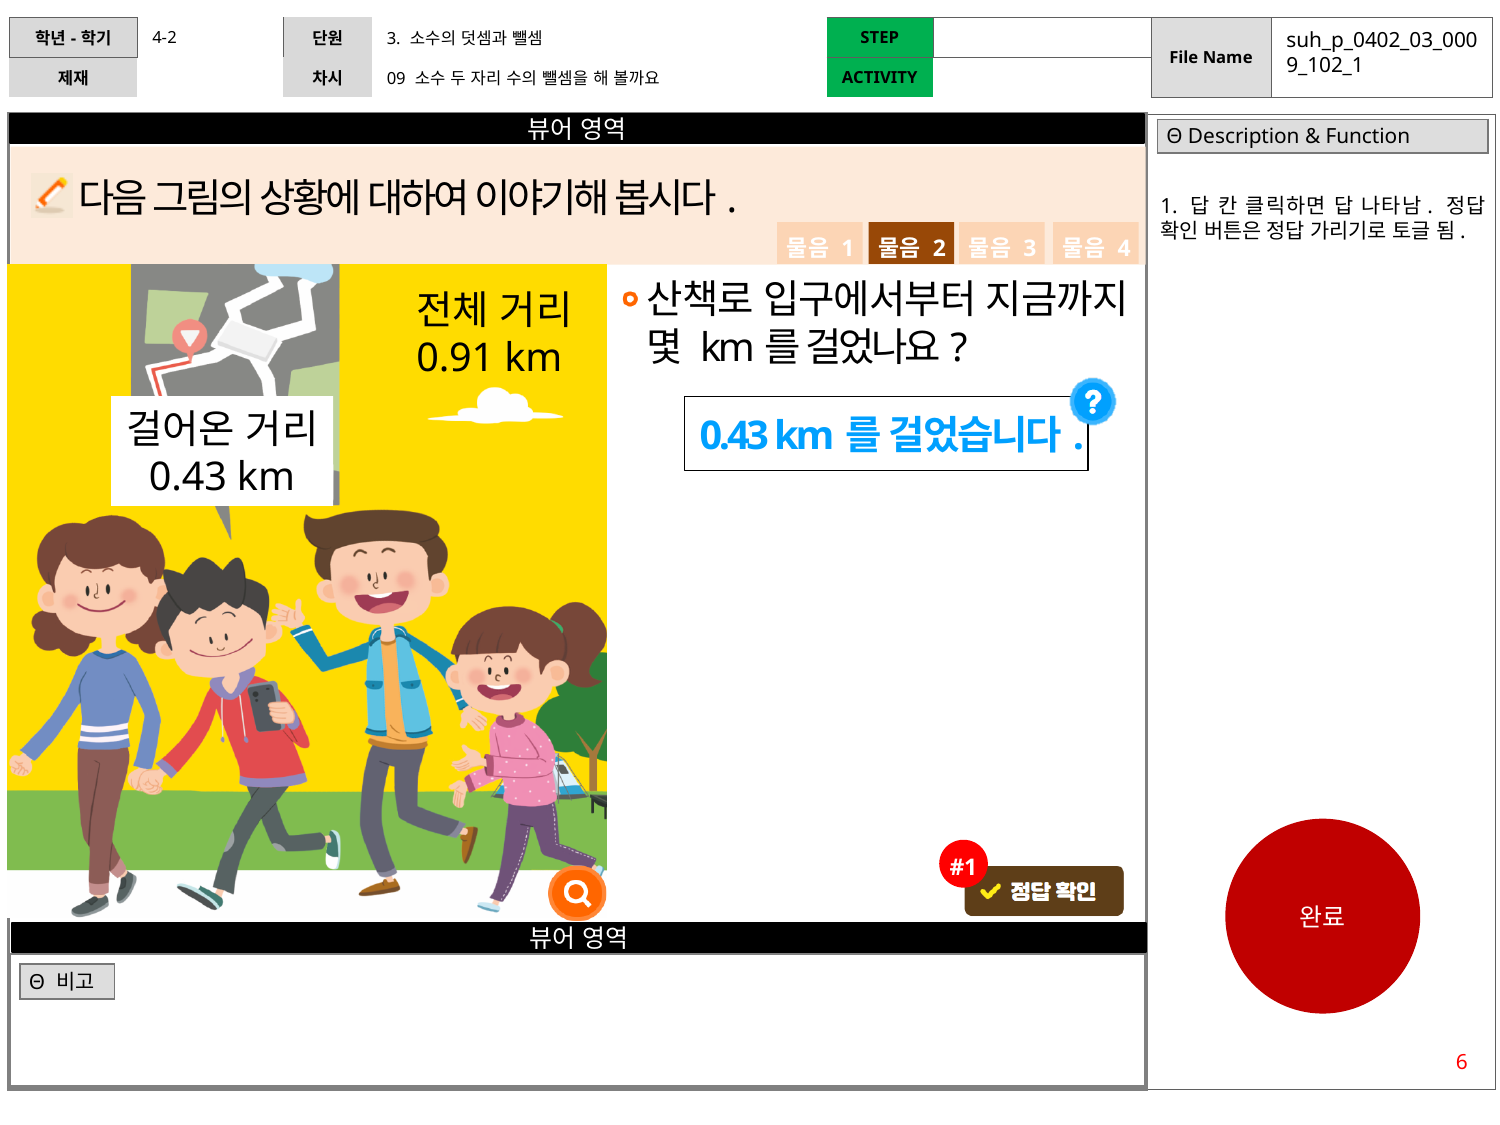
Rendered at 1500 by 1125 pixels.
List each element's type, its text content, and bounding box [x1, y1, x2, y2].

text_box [951, 212, 1044, 265]
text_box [861, 212, 950, 265]
picture [1063, 372, 1123, 432]
text_box #1 [937, 837, 990, 890]
text_box 산책로 입구에서부터 지금까지 몇 km를 걸었나요? [631, 267, 1140, 377]
text_box 1. 답 칸 클릭하면 답 나타남. 정답 확인 버튼은 정답 가리기로 토글 됨. [1145, 160, 1500, 276]
picture [619, 287, 640, 309]
table_header Θ Description & Function [1158, 120, 1487, 152]
text_box [9, 145, 1148, 267]
text_box 완료 [1223, 816, 1423, 1016]
picture [963, 863, 1126, 918]
text_box suh_p_0402_03_0009_102_1 [1271, 18, 1500, 84]
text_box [769, 212, 860, 265]
text_box 0.43 km를 걸었습니다. [684, 396, 1088, 471]
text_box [1045, 212, 1148, 265]
picture [7, 264, 608, 923]
picture [31, 173, 73, 218]
text_box 다음 그림의 상황에 대하여 이야기해 봅시다. [63, 165, 1150, 228]
